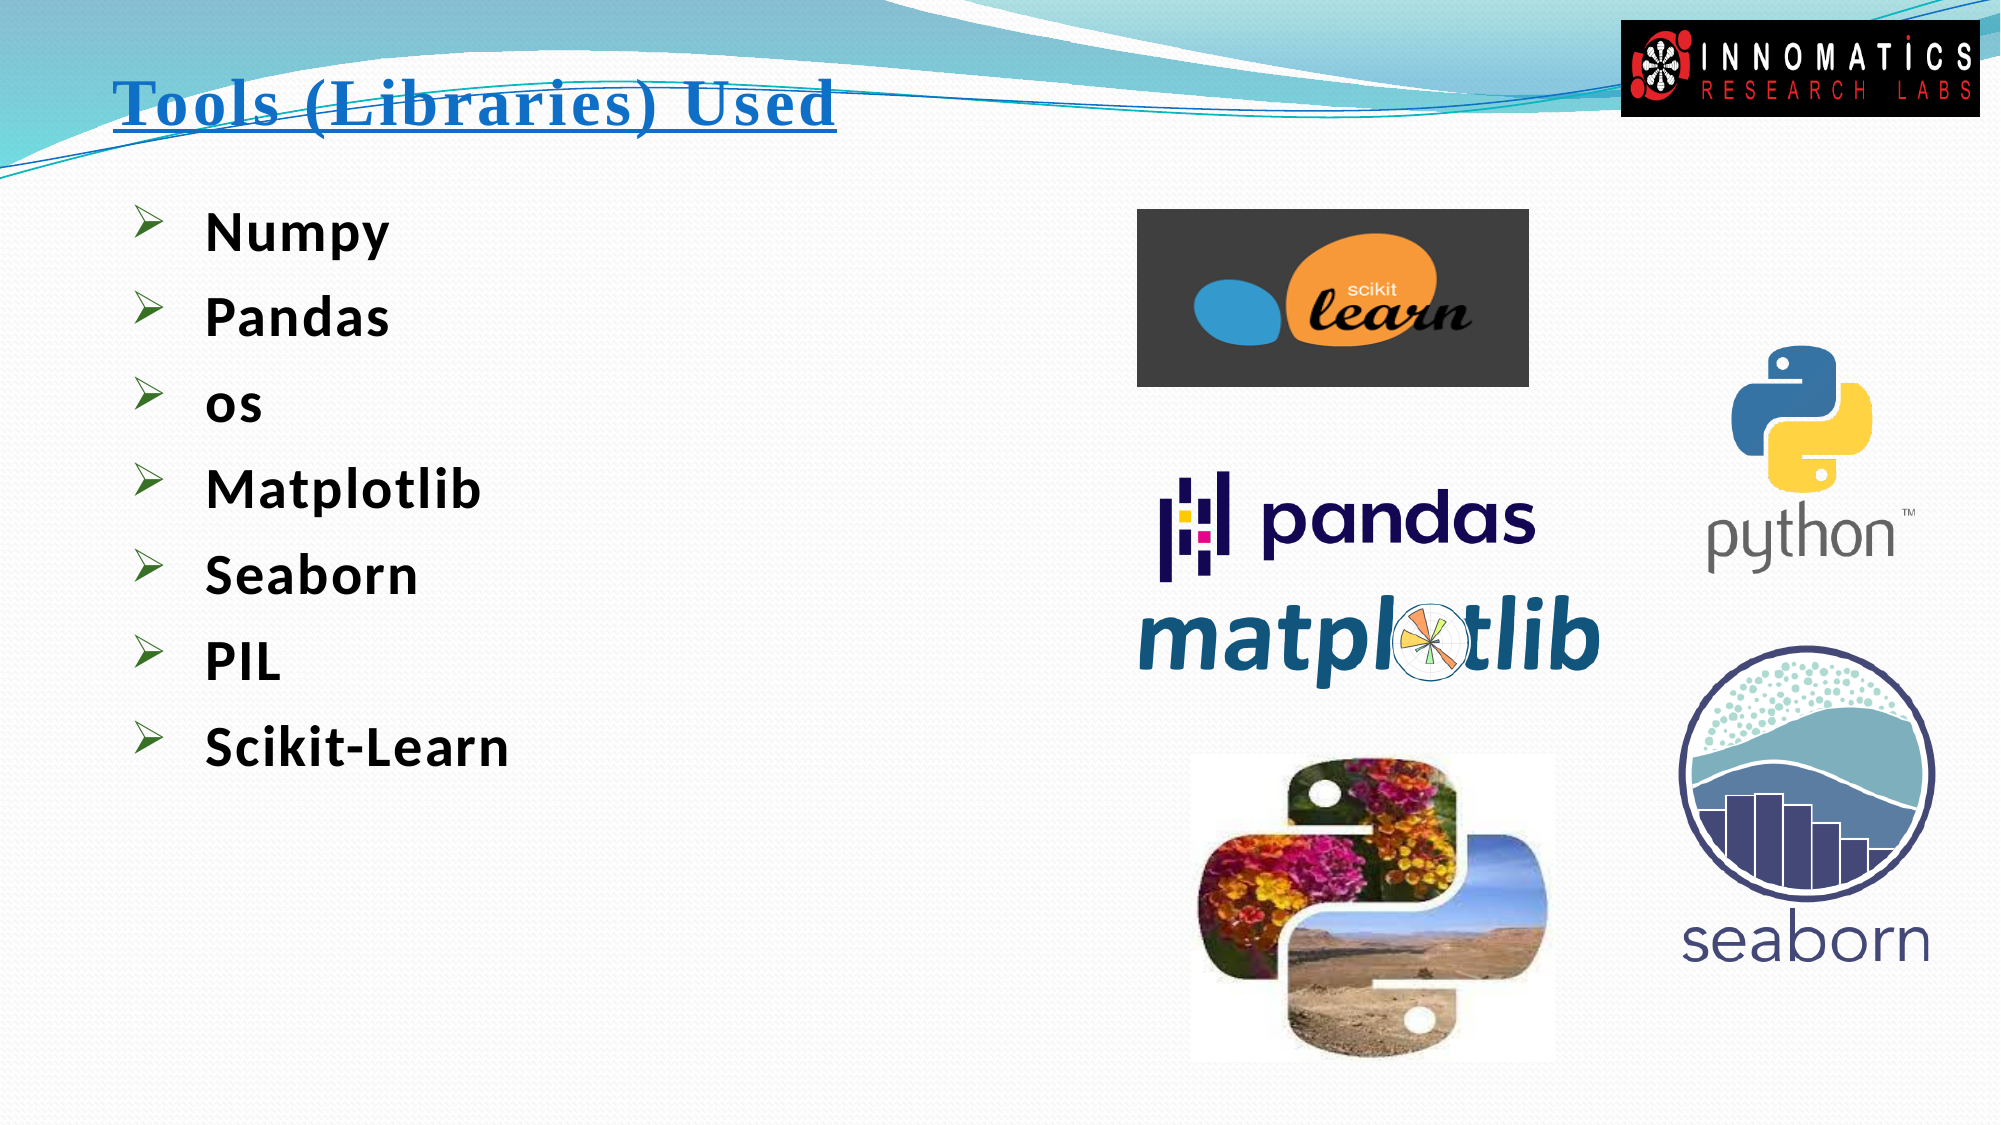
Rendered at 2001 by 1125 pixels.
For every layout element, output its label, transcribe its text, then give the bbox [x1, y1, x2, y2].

picture [1137, 208, 1529, 387]
picture [1603, 342, 2000, 579]
picture [1191, 754, 1556, 1062]
picture [1620, 19, 1981, 117]
text_box Tools (Libraries) Used [97, 35, 892, 147]
text_box Numpy Pandas os Matplotlib Seaborn PIL Scikit-Learn [105, 181, 808, 1125]
picture [1115, 443, 2000, 1022]
